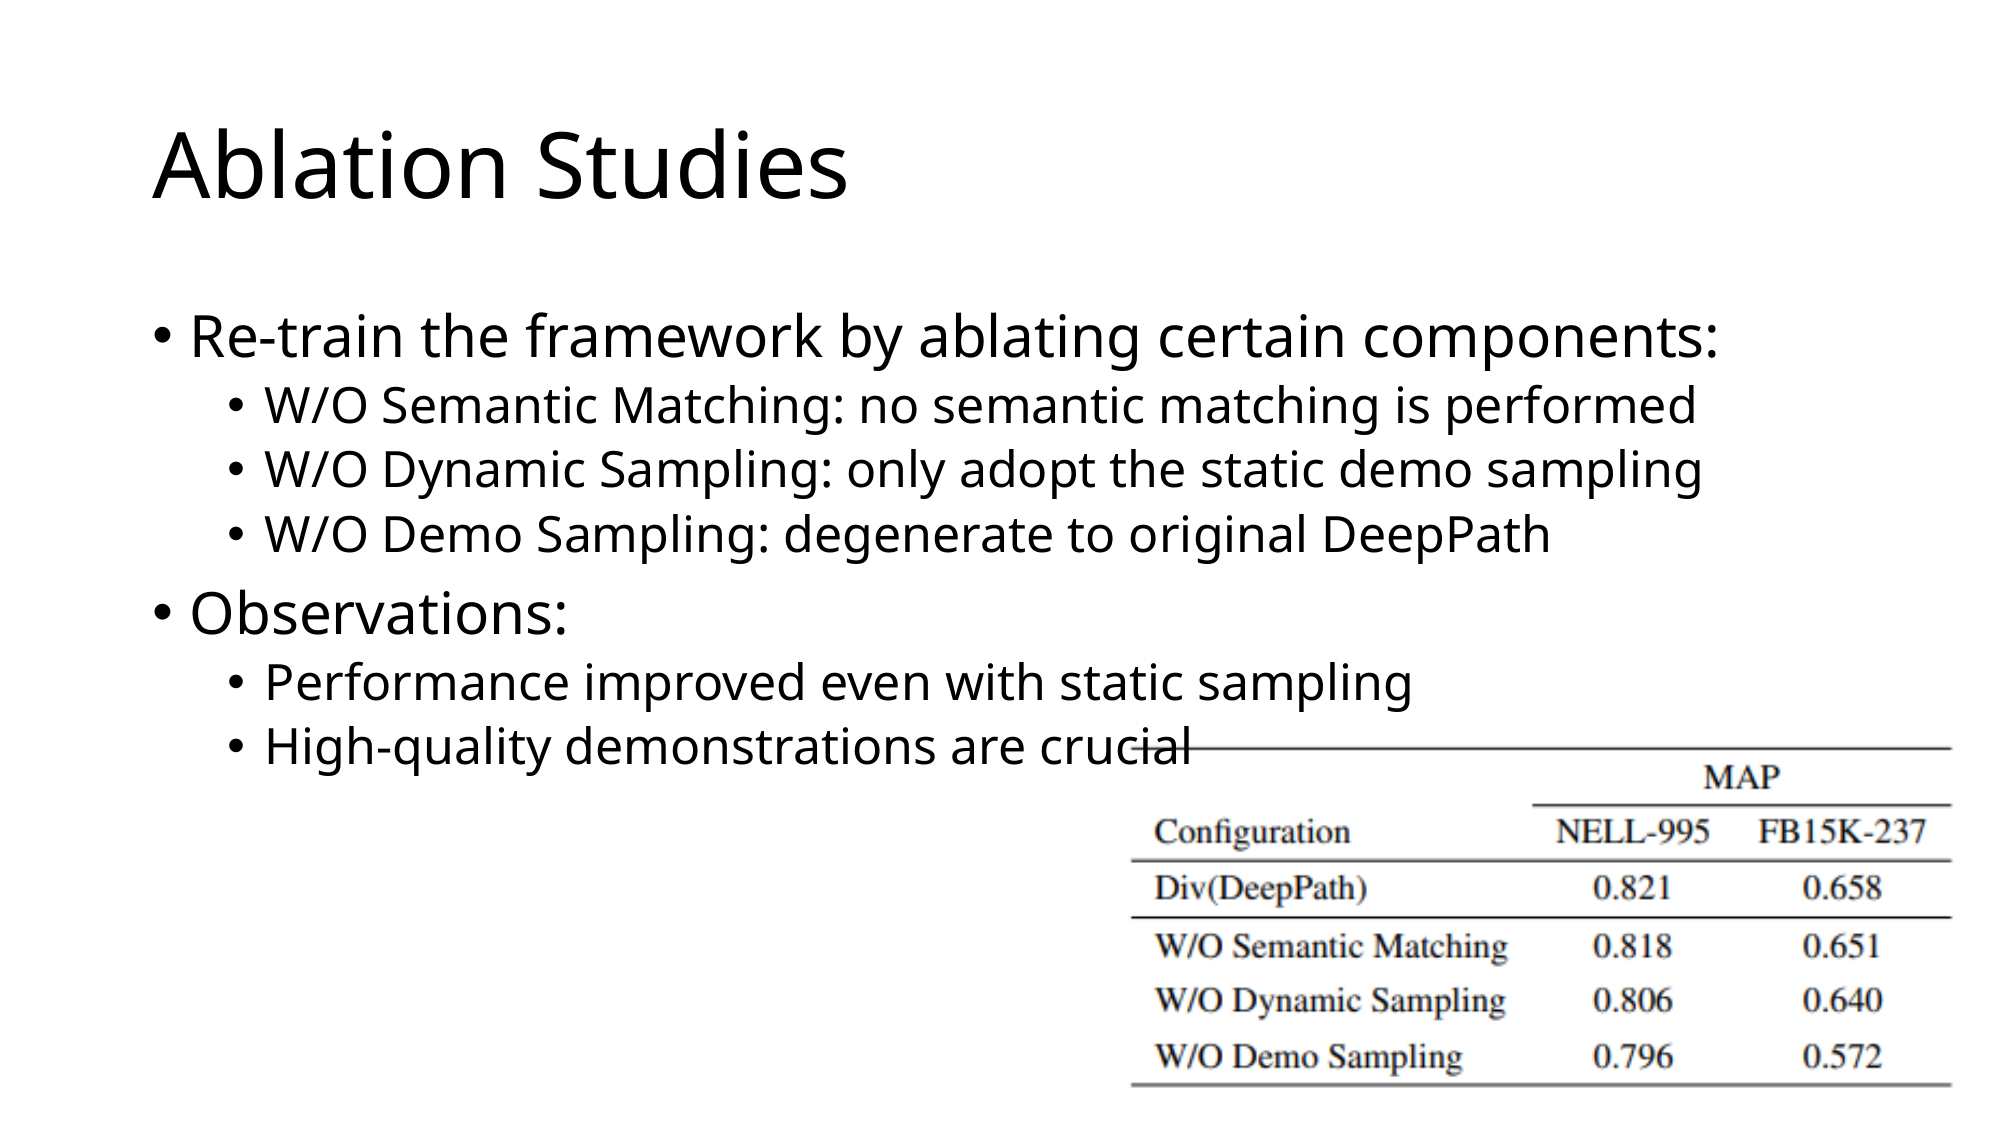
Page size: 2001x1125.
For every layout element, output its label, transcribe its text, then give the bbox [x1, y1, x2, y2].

list Re-train the framework by ablating certain components: W/O Semantic Matching: no semantic matching is performed W/O Dynamic Sampling: only adopt the static demo sampling W/O Demo Sampling: degenerate to original DeepPath Observations: Performance improved even with static sampling High-quality demonstrations are crucial [137, 299, 1863, 1014]
picture [1117, 731, 1966, 1103]
title Ablation Studies [137, 59, 1863, 278]
